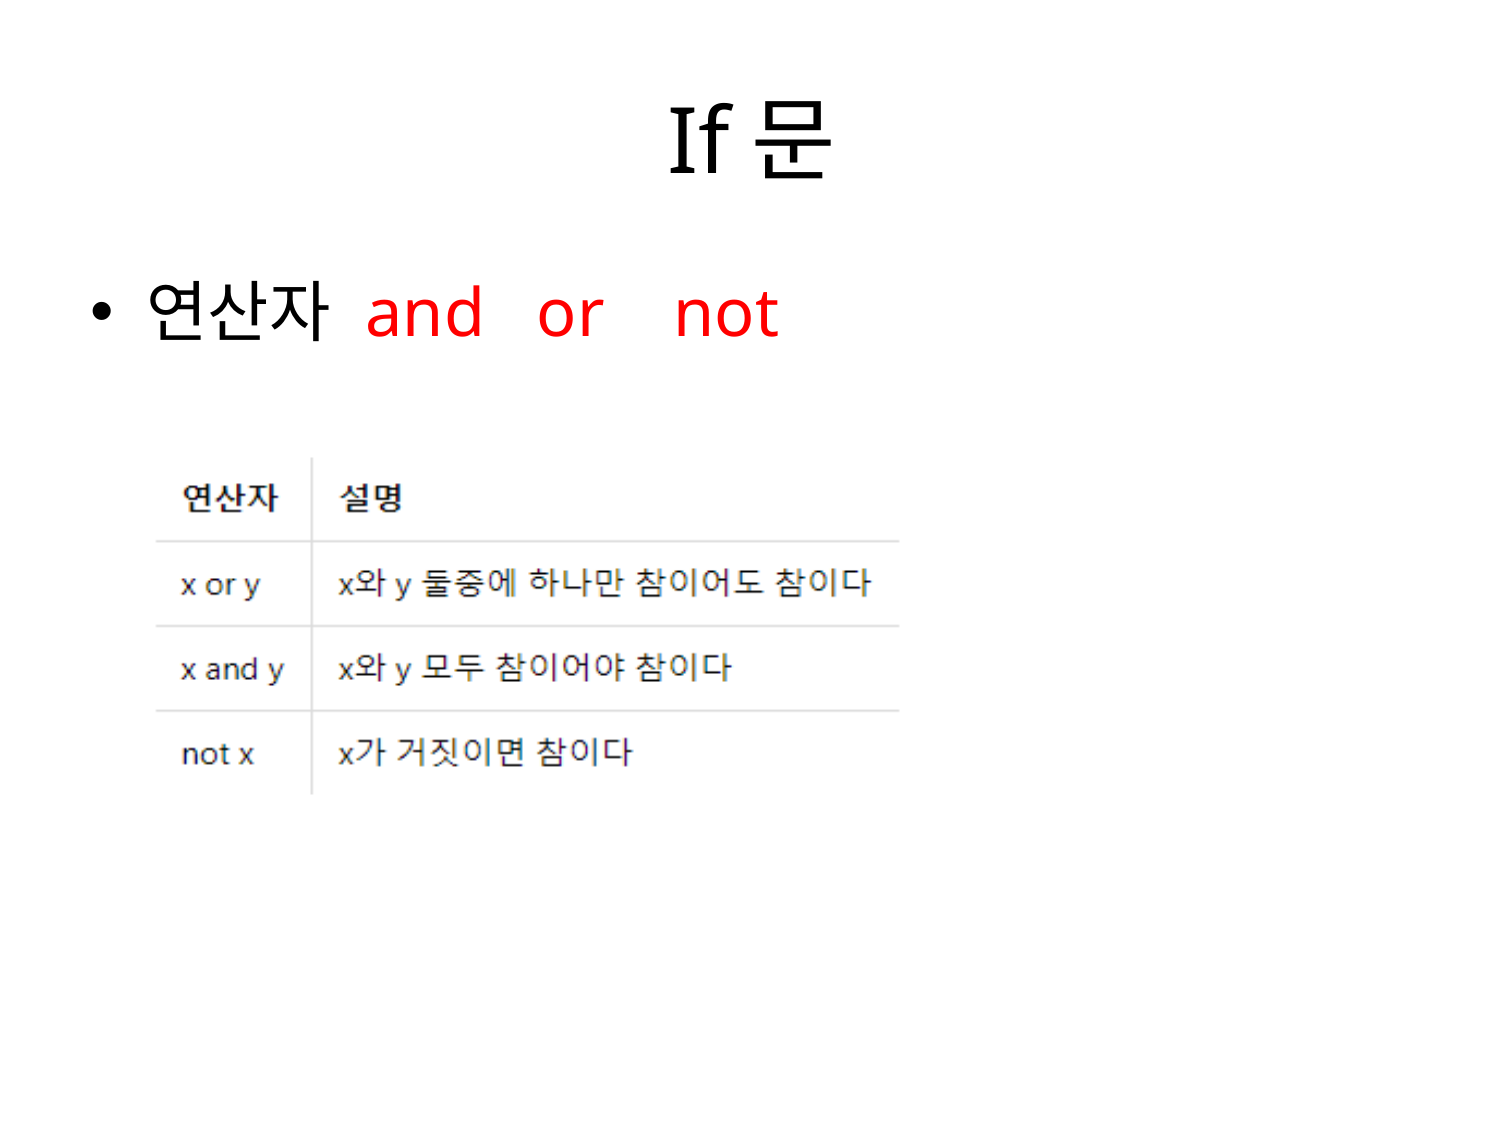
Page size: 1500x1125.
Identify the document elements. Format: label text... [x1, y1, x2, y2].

list 연산자 and or not [75, 262, 1425, 1005]
title If문 [76, 42, 1427, 231]
picture [149, 455, 987, 799]
